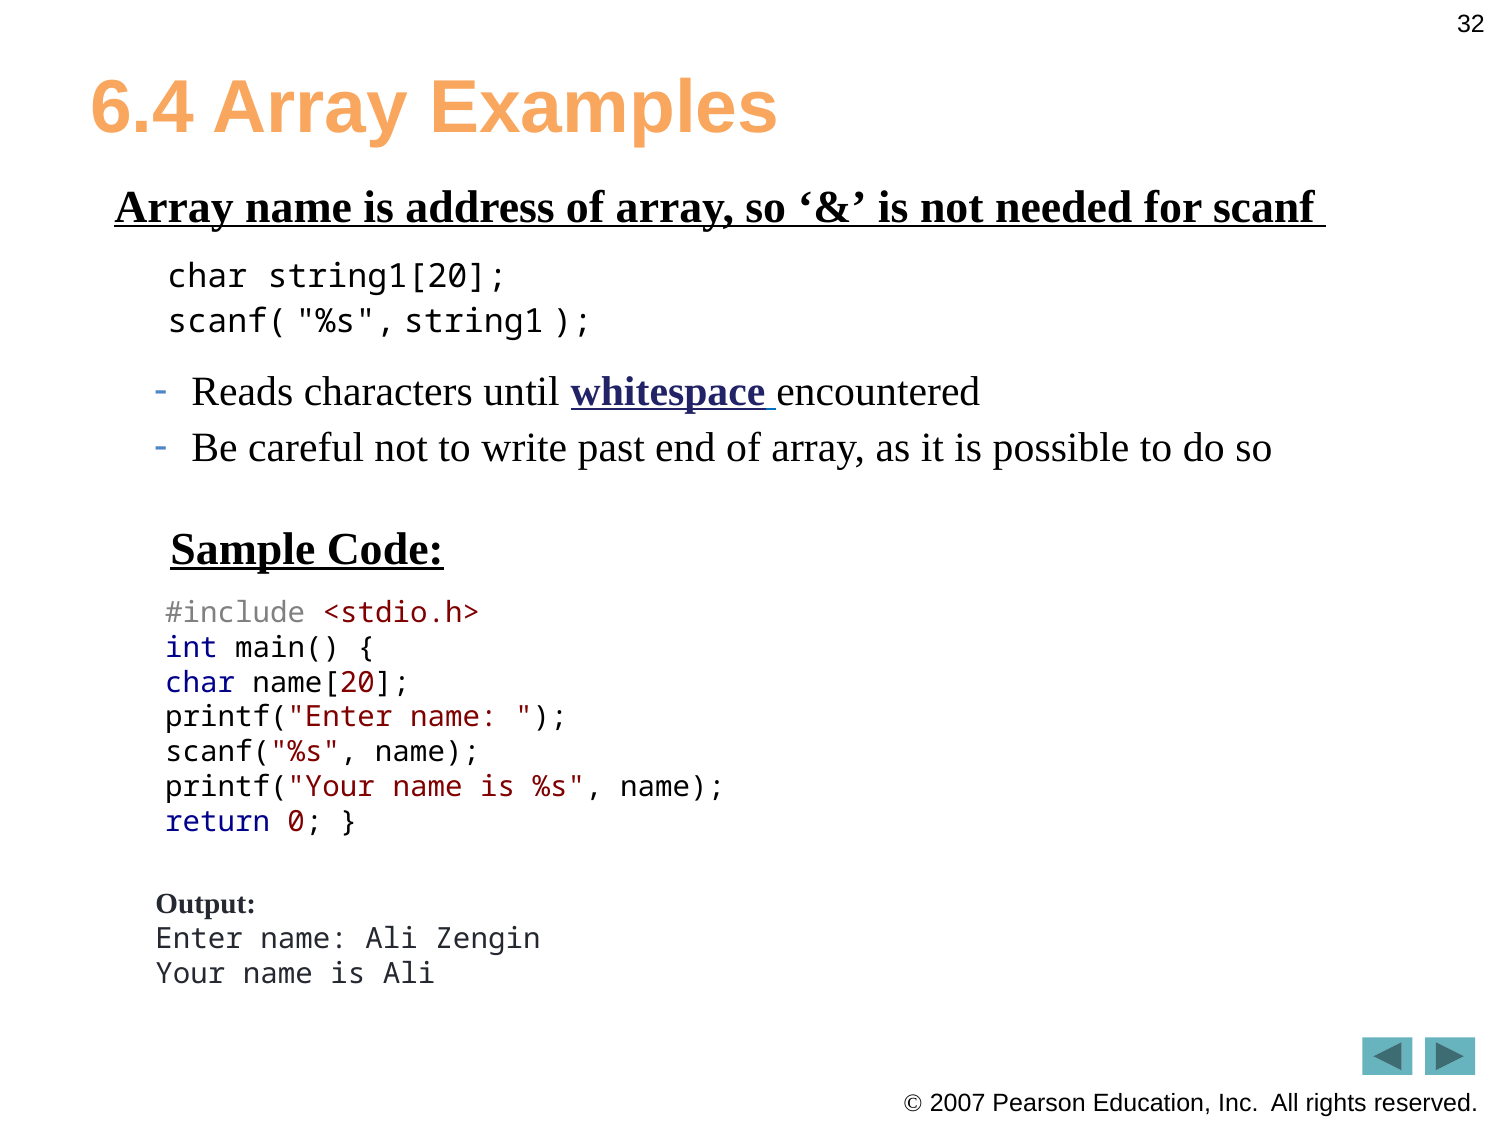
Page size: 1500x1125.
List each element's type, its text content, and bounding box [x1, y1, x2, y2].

text_box Sample Code: [150, 517, 475, 593]
list Array name is address of array, so ‘&’ is not needed for scanf char string1[20]; scanf( "%s", string1 ); Reads characters until whitespace encountered Be careful not to write past end of array, as it is possible to do so [93, 174, 1407, 491]
slide_number 32 [1149, 0, 1500, 79]
title 6.4 Array Examples [75, 12, 1425, 200]
text_box Output: Enter name: Ali Zengin Your name is Ali [140, 869, 573, 1036]
text_box #include <stdio.h> int main() { char name[20]; printf("Enter name: "); scanf("%s", name); printf("Your name is %s", name); return 0; } [150, 613, 863, 849]
